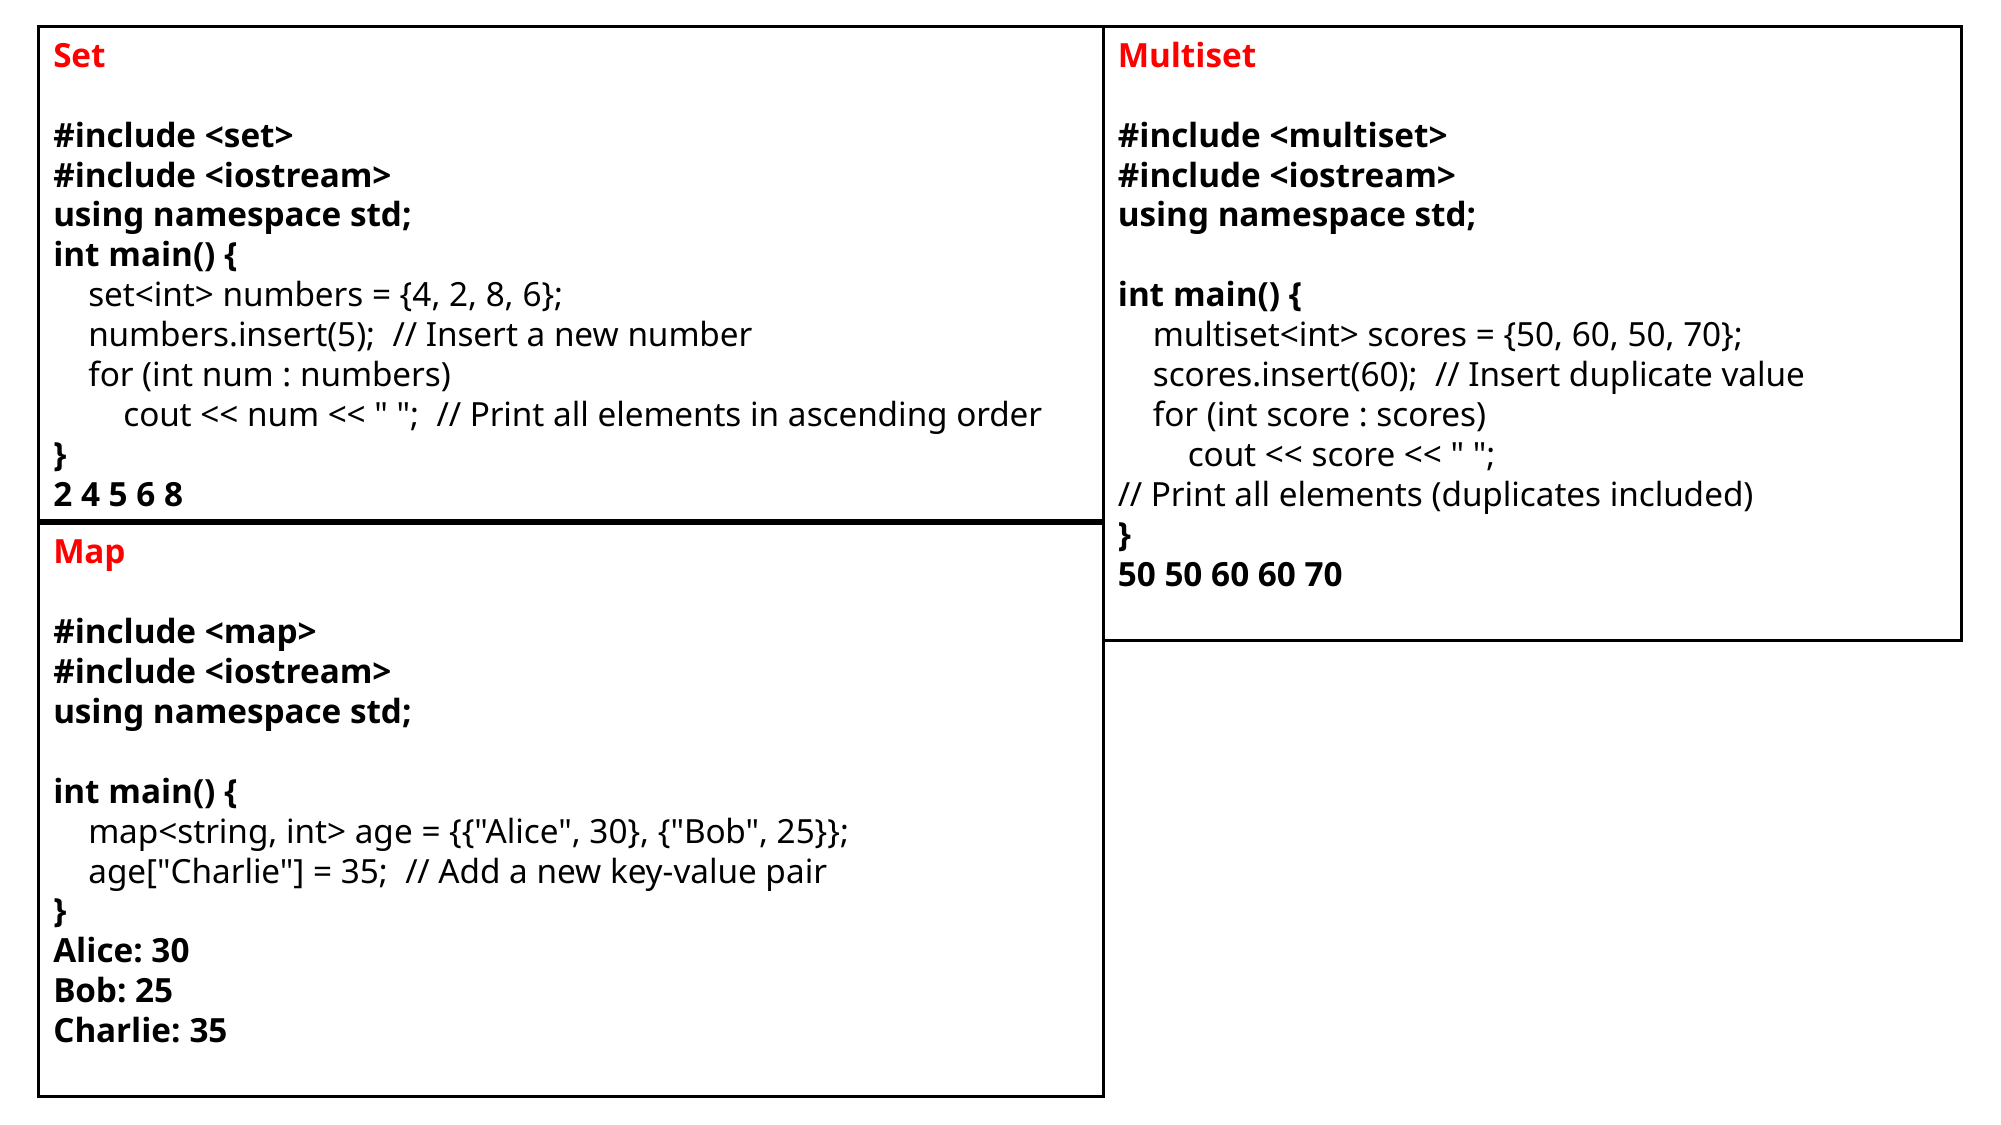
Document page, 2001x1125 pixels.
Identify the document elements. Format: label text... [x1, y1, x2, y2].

text_box Set #include <set> #include <iostream> using namespace std; int main() { set<int> numbers = {4, 2, 8, 6}; numbers.insert(5); // Insert a new number for (int num : numbers) cout << num << " "; // Print all elements in ascending order } 2 4 5 6 8 [37, 25, 1102, 521]
text_box Multiset #include <multiset> #include <iostream> using namespace std; int main() { multiset<int> scores = {50, 60, 50, 70}; scores.insert(60); // Insert duplicate value for (int score : scores) cout << score << " "; // Print all elements (duplicates included) } 50 50 60 60 70 [1102, 25, 1963, 642]
text_box Map #include <map> #include <iostream> using namespace std; int main() { map<string, int> age = {{"Alice", 30}, {"Bob", 25}}; age["Charlie"] = 35; // Add a new key-value pair } Alice: 30 Bob: 25 Charlie: 35 [37, 521, 1105, 1098]
